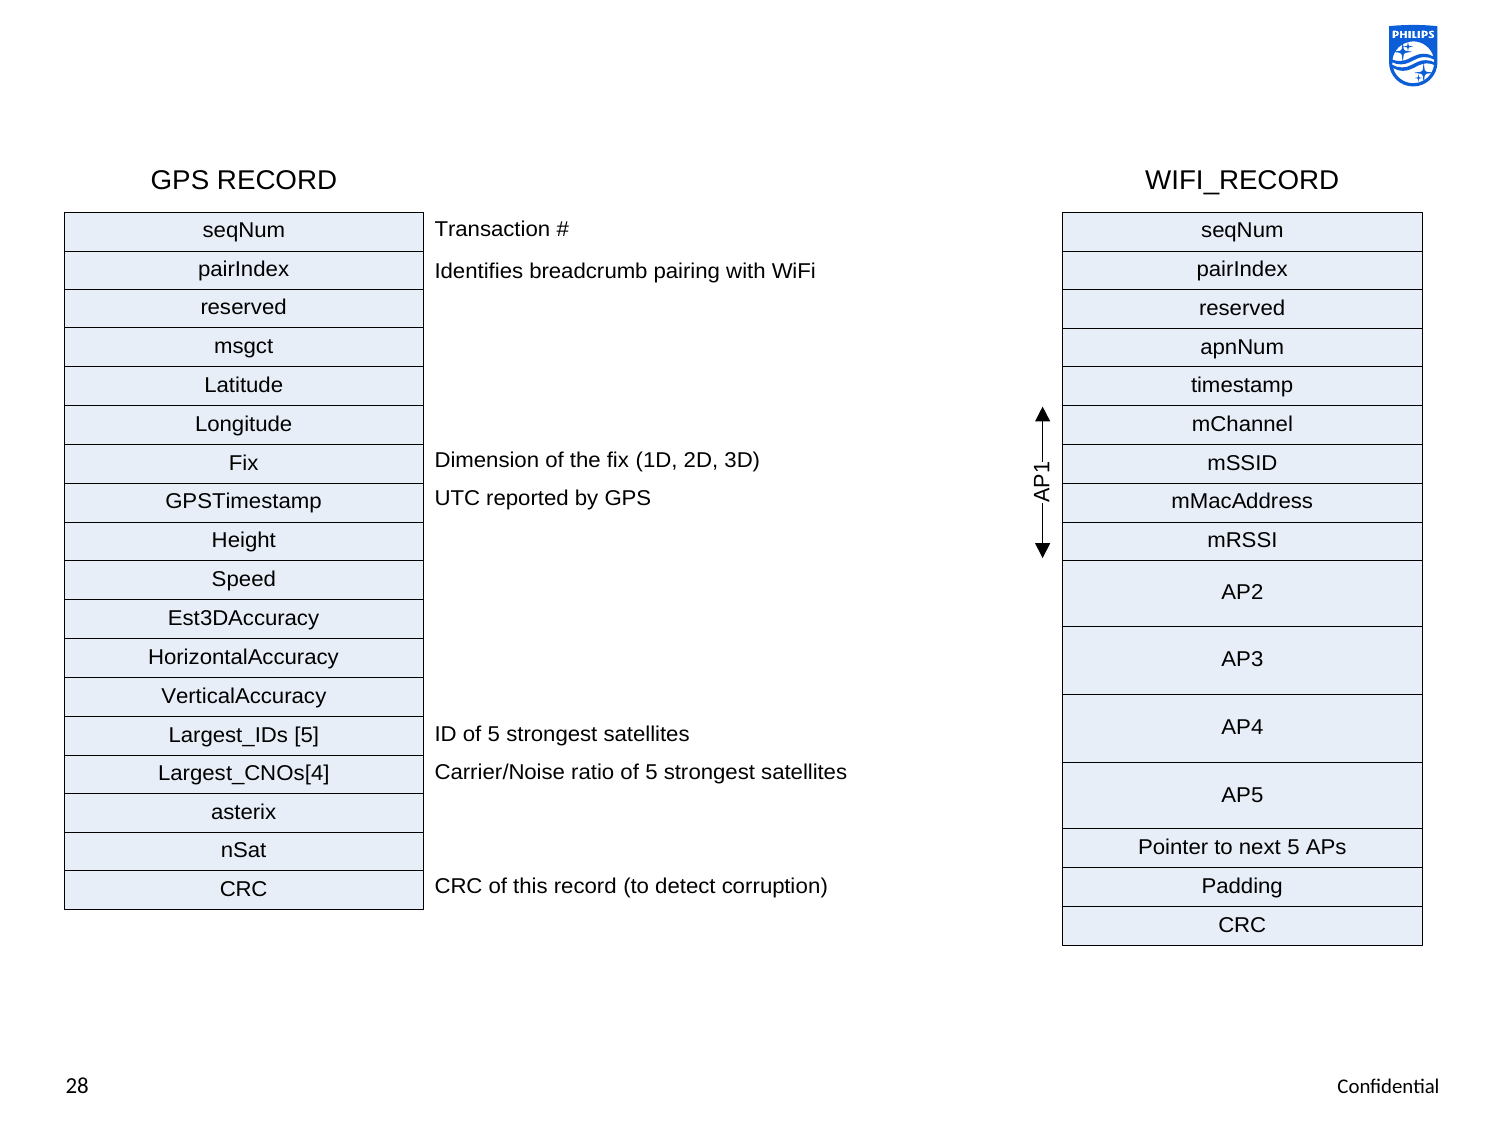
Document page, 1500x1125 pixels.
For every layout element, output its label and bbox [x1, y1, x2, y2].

picture [59, 149, 1426, 951]
